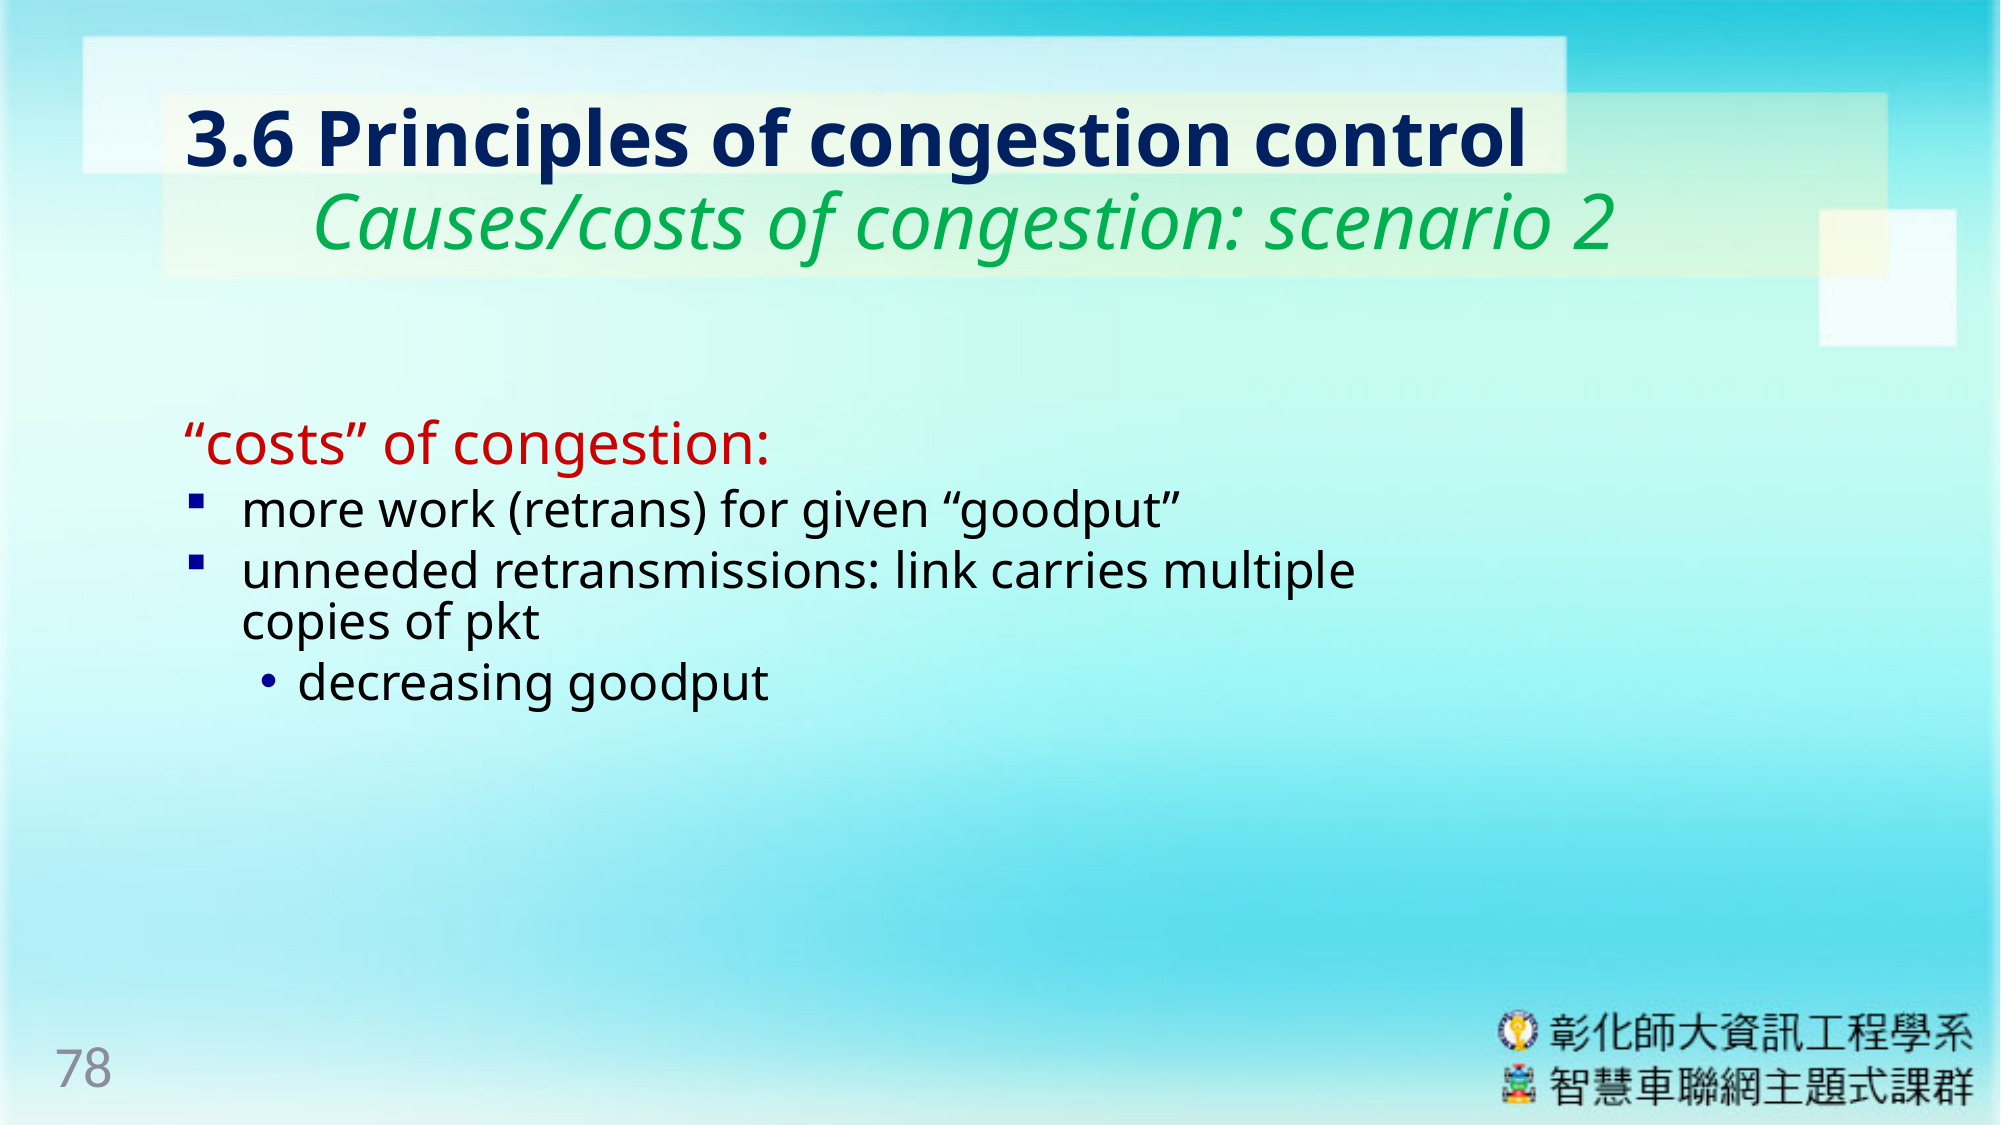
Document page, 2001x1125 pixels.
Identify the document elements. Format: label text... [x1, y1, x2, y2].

picture [0, 0, 2001, 1125]
title 3.6 Principles of congestion control Causes/costs of congestion: scenario 2 [170, 91, 1890, 276]
text_box “costs” of congestion: more work (retrans) for given “goodput” unneeded retransmissions: link carries multiple copies of pkt decreasing goodput [170, 410, 1506, 573]
slide_number 78 [0, 1003, 129, 1125]
